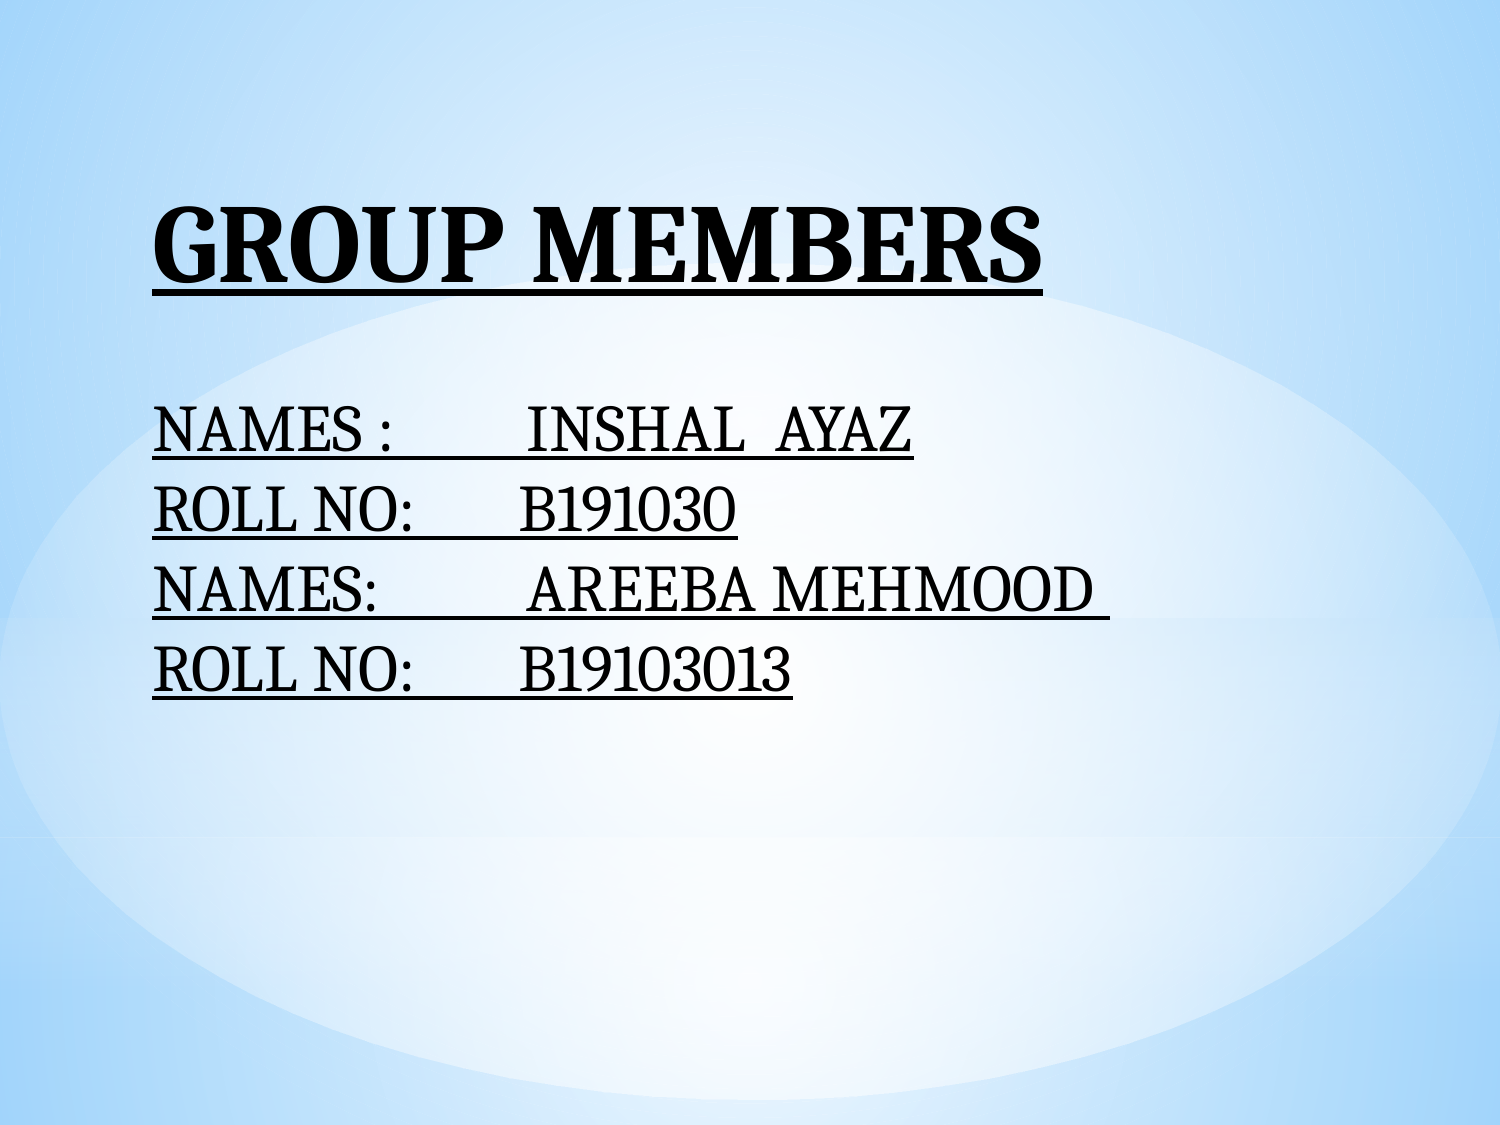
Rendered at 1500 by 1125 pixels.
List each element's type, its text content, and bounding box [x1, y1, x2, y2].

text_box GROUP MEMBERS NAMES : INSHAL AYAZ ROLL NO: B191030 NAMES: AREEBA MEHMOOD ROLL NO: B19103013 [137, 162, 1175, 712]
